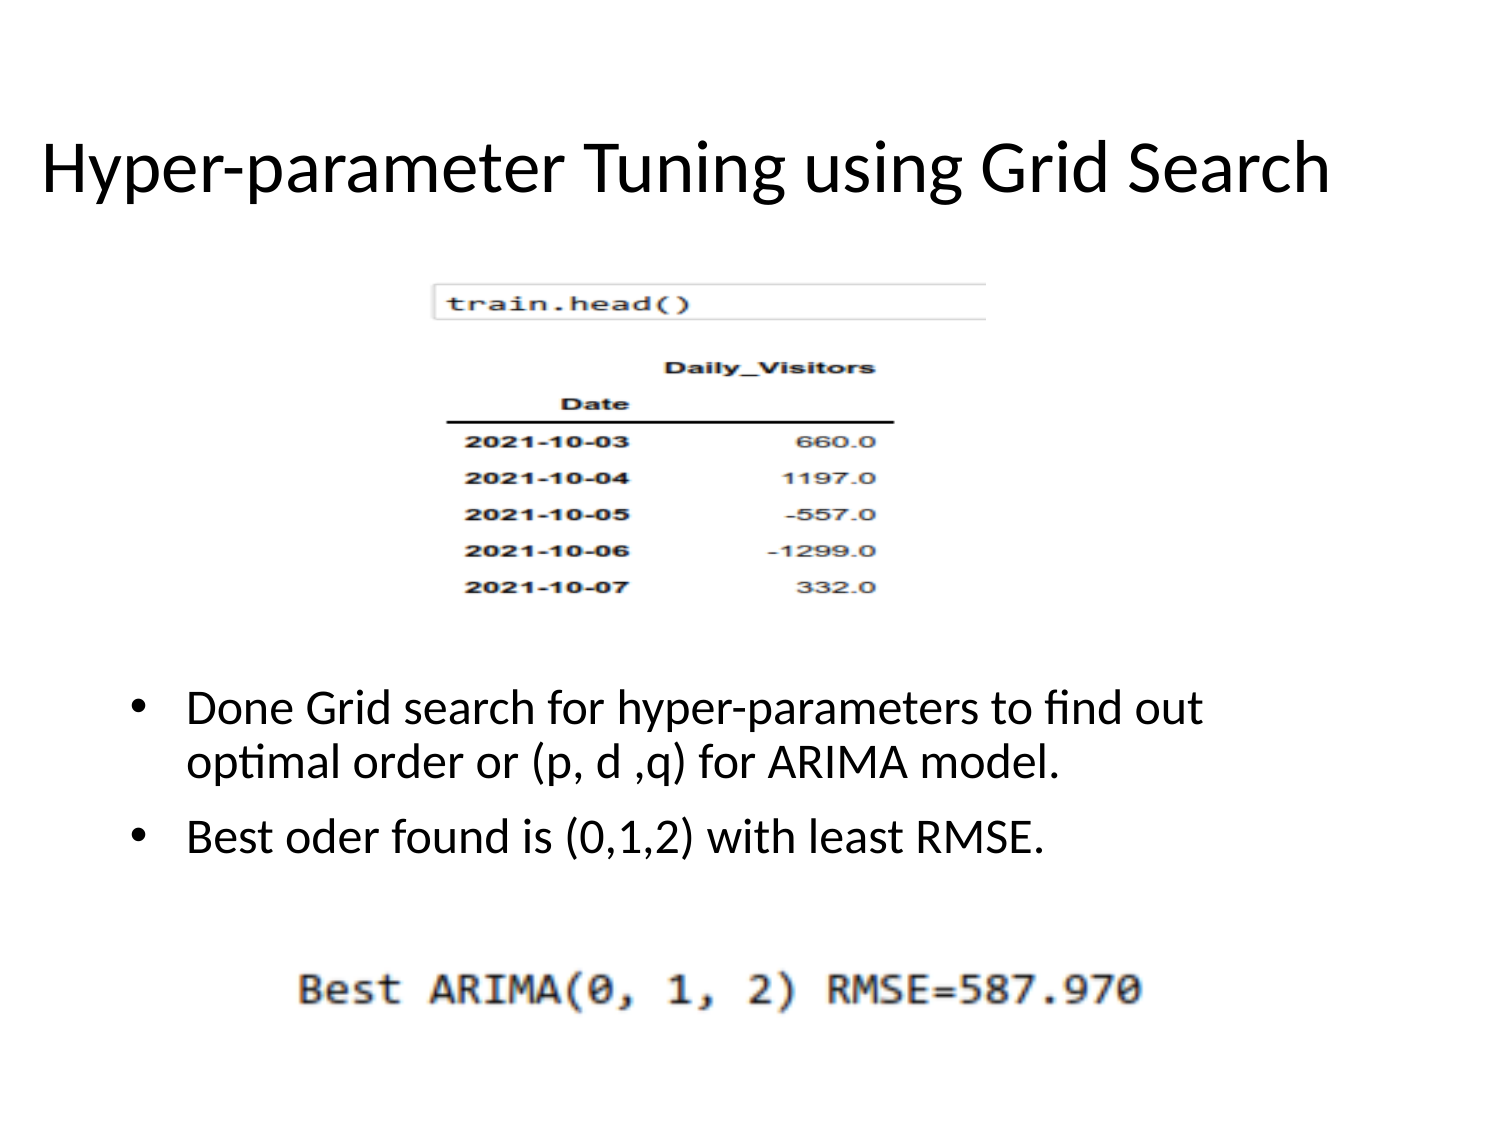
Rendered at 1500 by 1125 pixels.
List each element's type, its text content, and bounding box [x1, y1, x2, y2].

list Done Grid search for hyper-parameters to find out optimal order or (p, d ,q) for ARIMA model. Best oder found is (0,1,2) with least RMSE. [96, 674, 1362, 995]
picture [245, 962, 1212, 1027]
title Hyper-parameter Tuning using Grid Search [26, 59, 1462, 278]
picture [418, 276, 987, 603]
